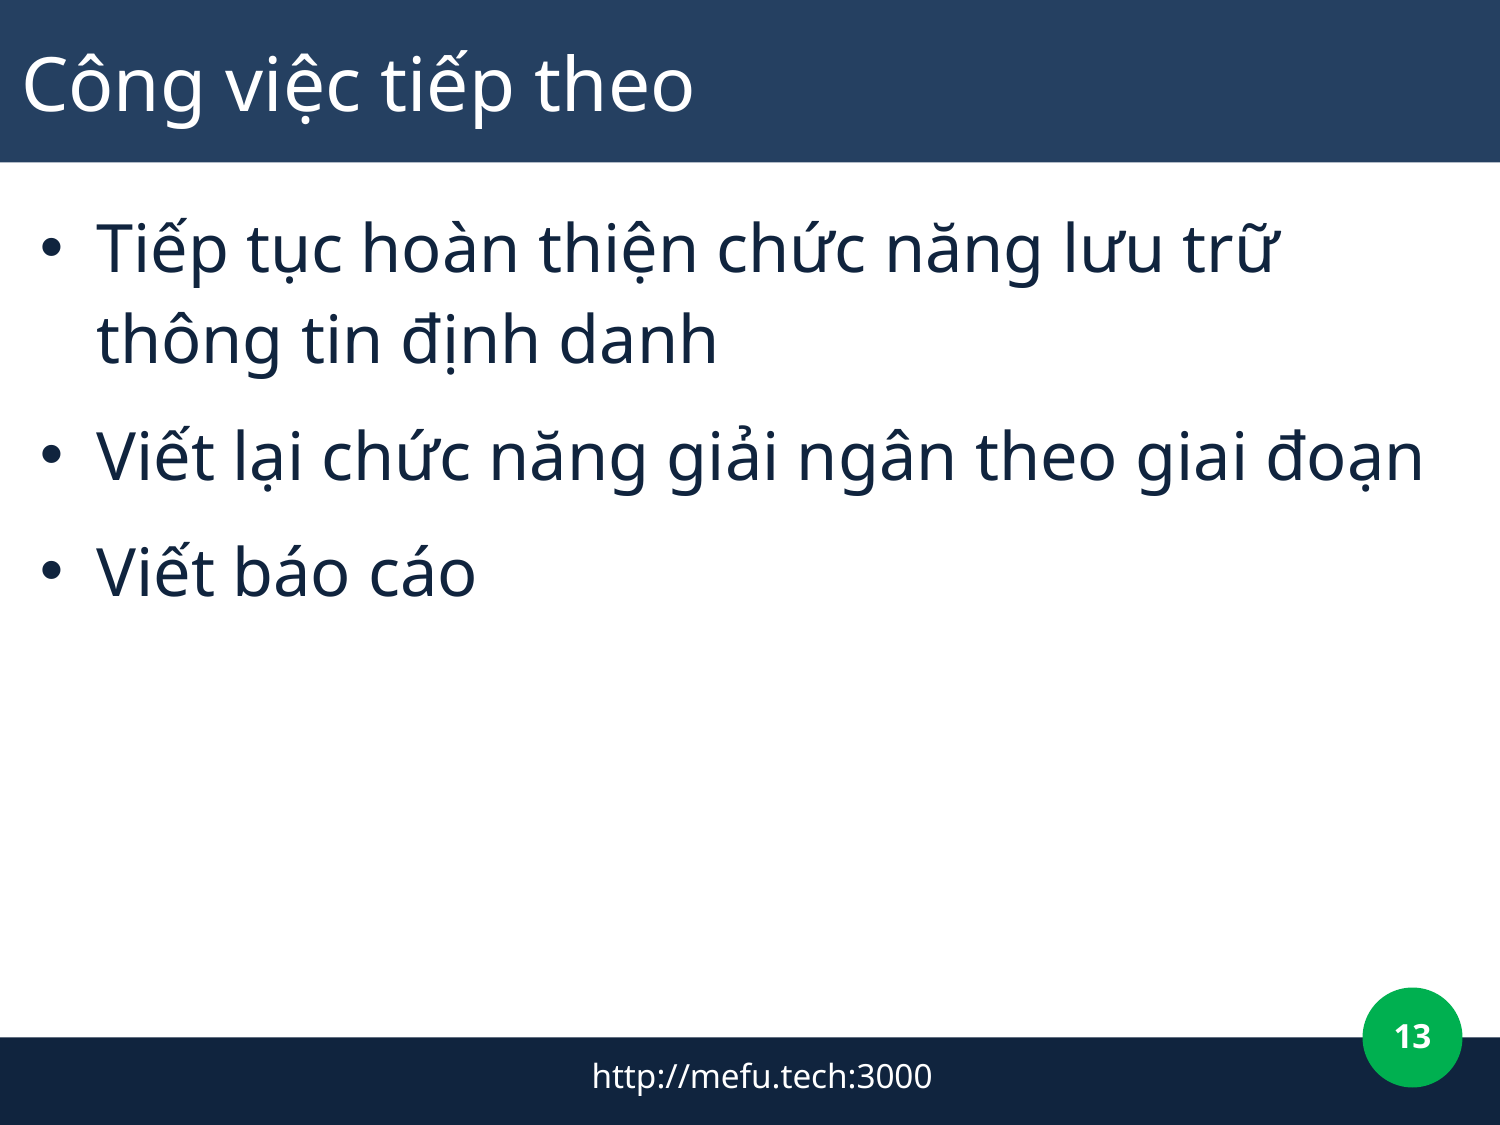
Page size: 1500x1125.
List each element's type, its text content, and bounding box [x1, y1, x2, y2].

footer http://mefu.tech:3000 [525, 1048, 1000, 1109]
list Tiếp tục hoàn thiện chức năng lưu trữ thông tin định danh Viết lại chức năng giải ngân theo giai đoạn Viết báo cáo [24, 187, 1450, 1000]
slide_number 13 [1362, 1002, 1463, 1073]
title Công việc tiếp theo [6, 15, 1500, 147]
